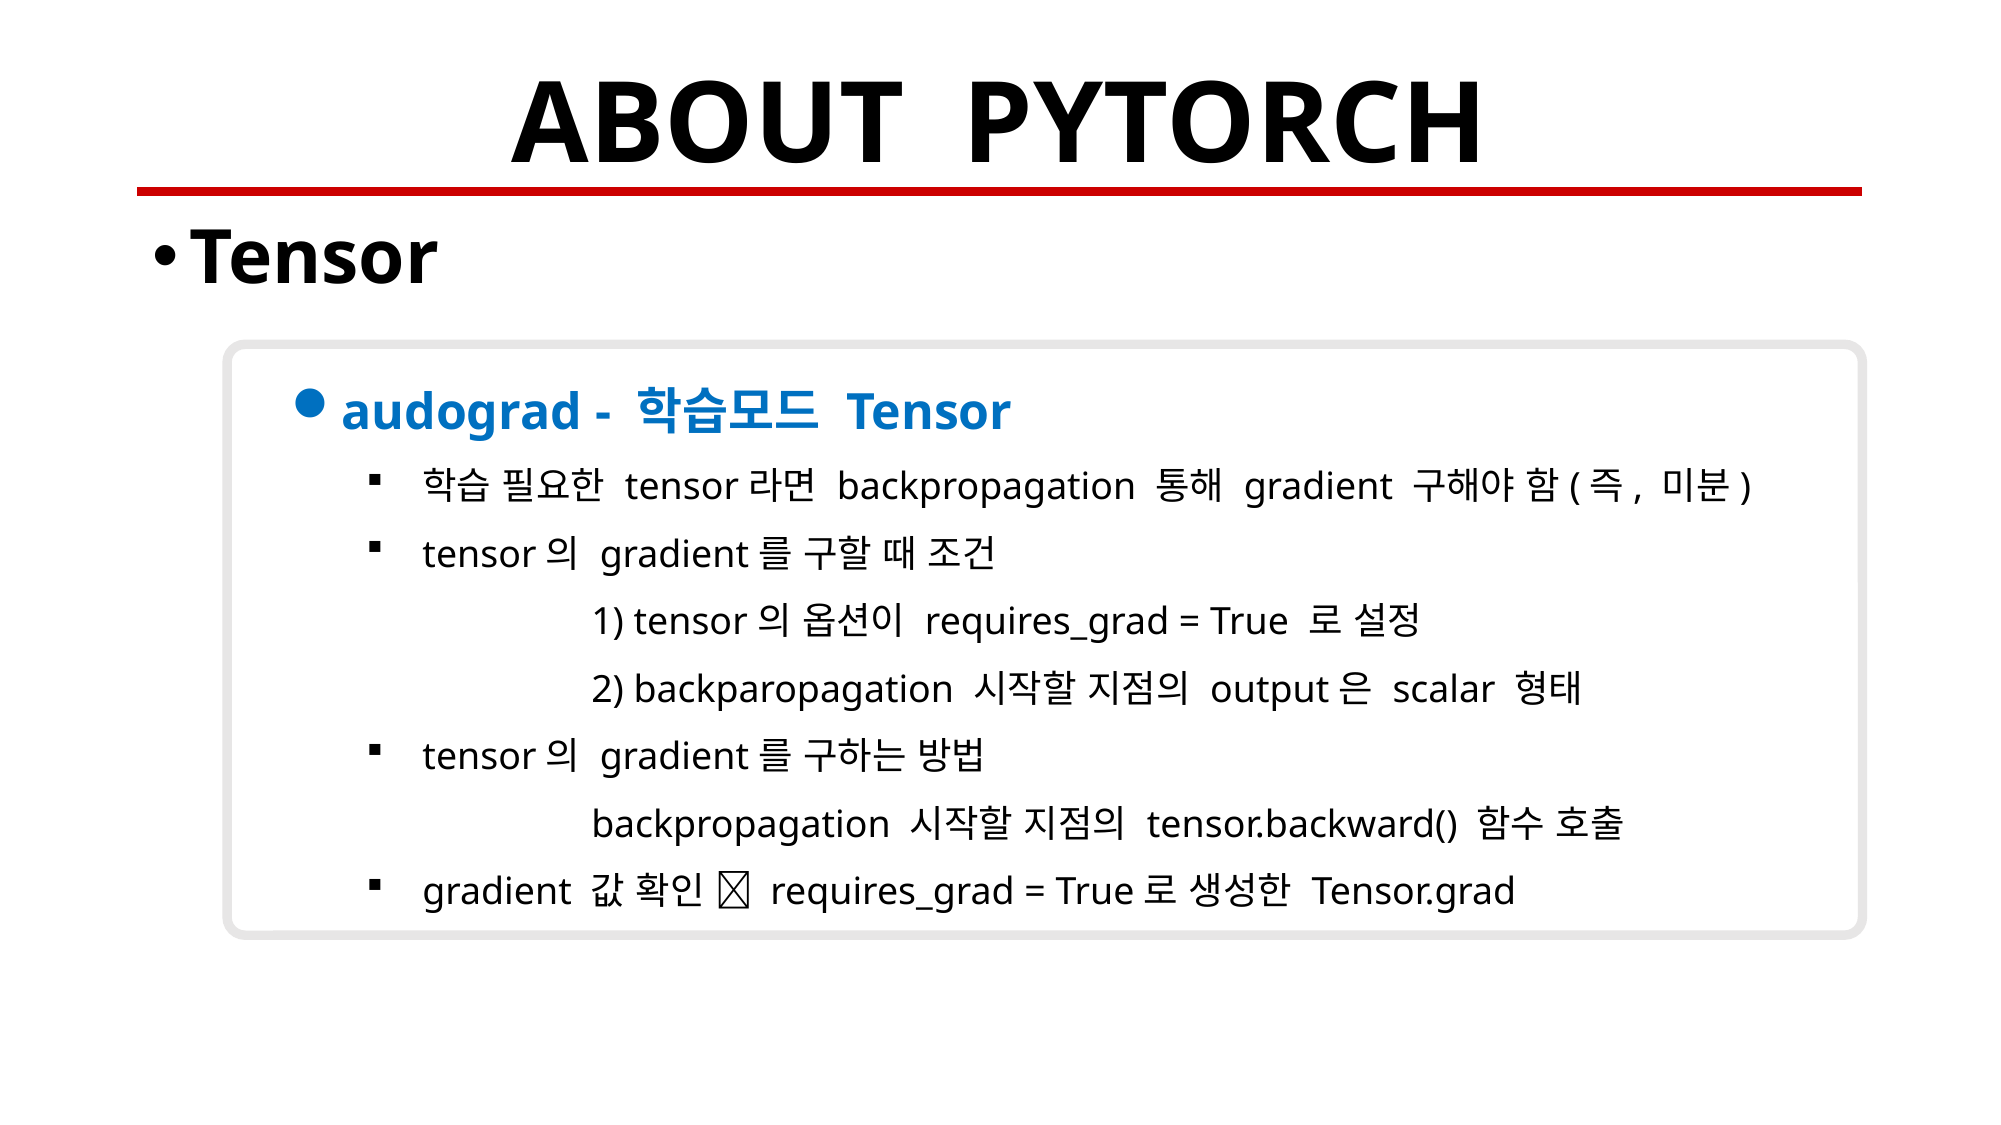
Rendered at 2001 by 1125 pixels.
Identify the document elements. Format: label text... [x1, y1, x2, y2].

text_box audograd - 학습모드 Tensor 학습 필요한 tensor라면 backpropagation 통해 gradient 구해야 함(즉, 미분) tensor의 gradient를 구할 때 조건 1) tensor의 옵션이 requires_grad = True 로 설정 2) backparopagation 시작할 지점의 output은 scalar 형태 tensor의 gradient를 구하는 방법 backpropagation 시작할 지점의 tensor.backward() 함수 호출 gradient 값 확인  requires_grad = True로 생성한 Tensor.grad [226, 343, 1864, 937]
list Tensor [137, 211, 1863, 1014]
title ABOUT PYTORCH [137, 59, 1863, 191]
